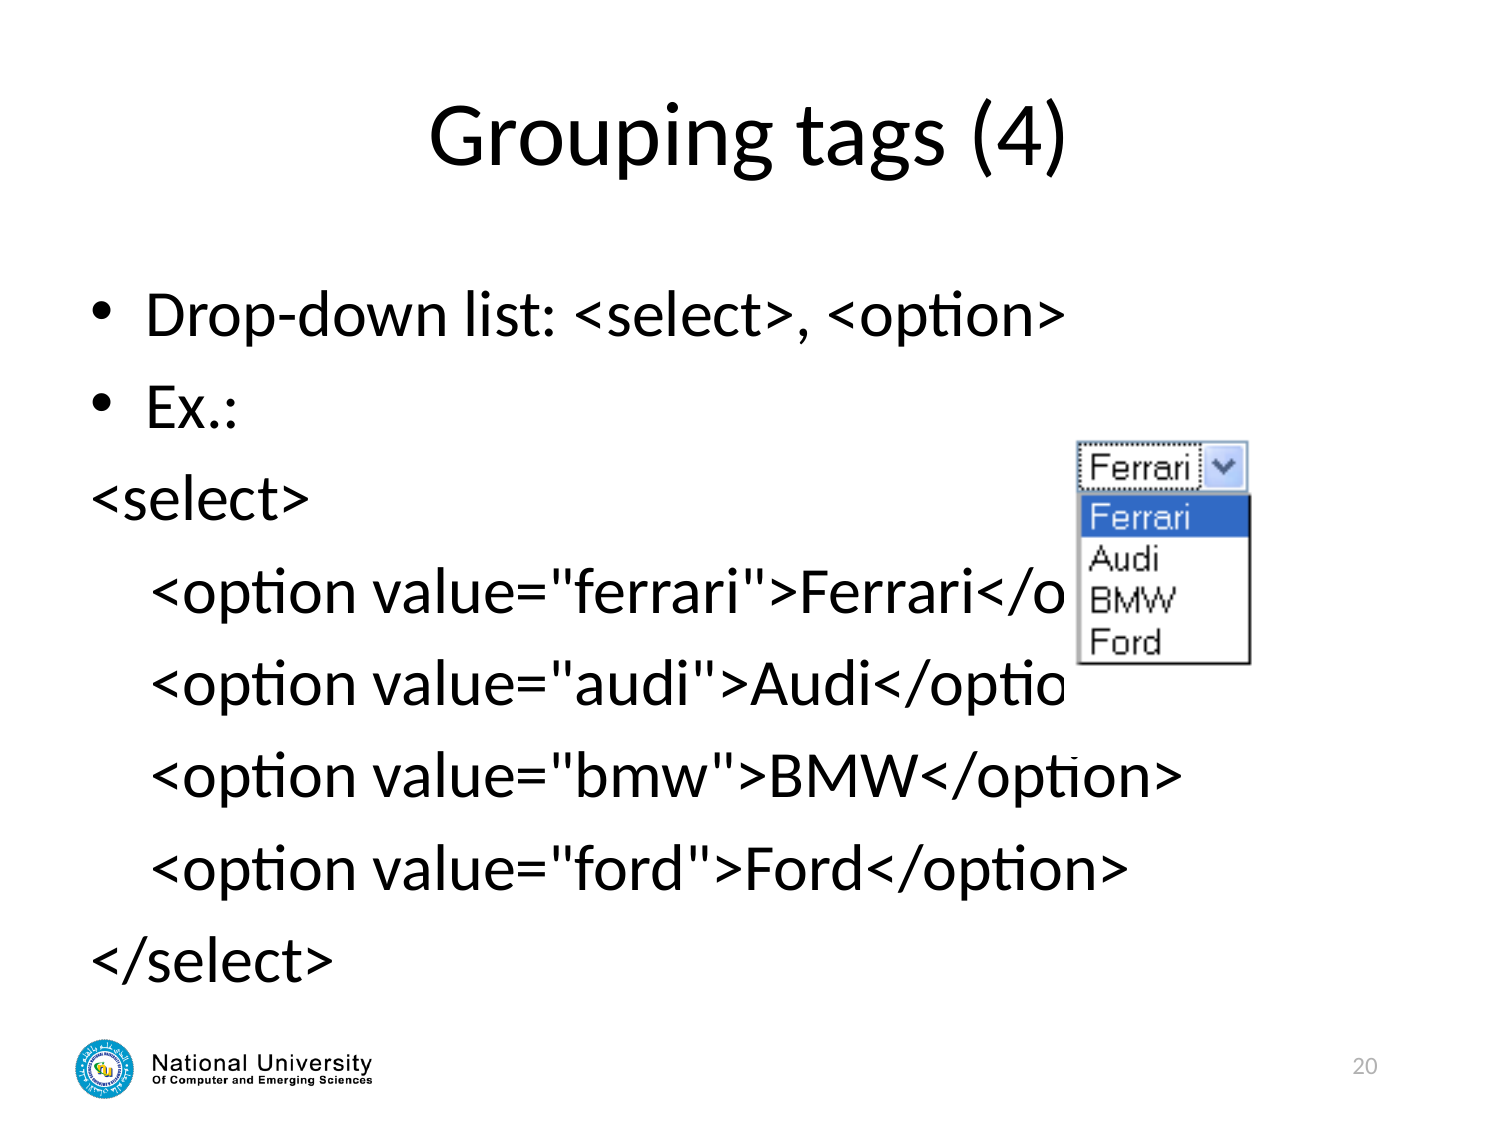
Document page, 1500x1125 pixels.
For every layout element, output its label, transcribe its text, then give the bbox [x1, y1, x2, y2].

title Grouping tags (4) [75, 45, 1425, 213]
picture [111, 1039, 134, 1064]
slide_number 20 [1337, 1034, 1425, 1095]
picture [151, 1034, 382, 1104]
picture [75, 1075, 100, 1099]
picture [111, 1074, 134, 1099]
list Drop-down list: <select>, <option> Ex.: <select> <option value="ferrari">Ferrari</option> <option value="audi">Audi</option> <option value="bmw">BMW</option> <option value="ford">Ford</option> </select> [75, 262, 1425, 1005]
picture [75, 1039, 98, 1065]
picture [87, 1052, 122, 1086]
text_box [1064, 431, 1385, 758]
